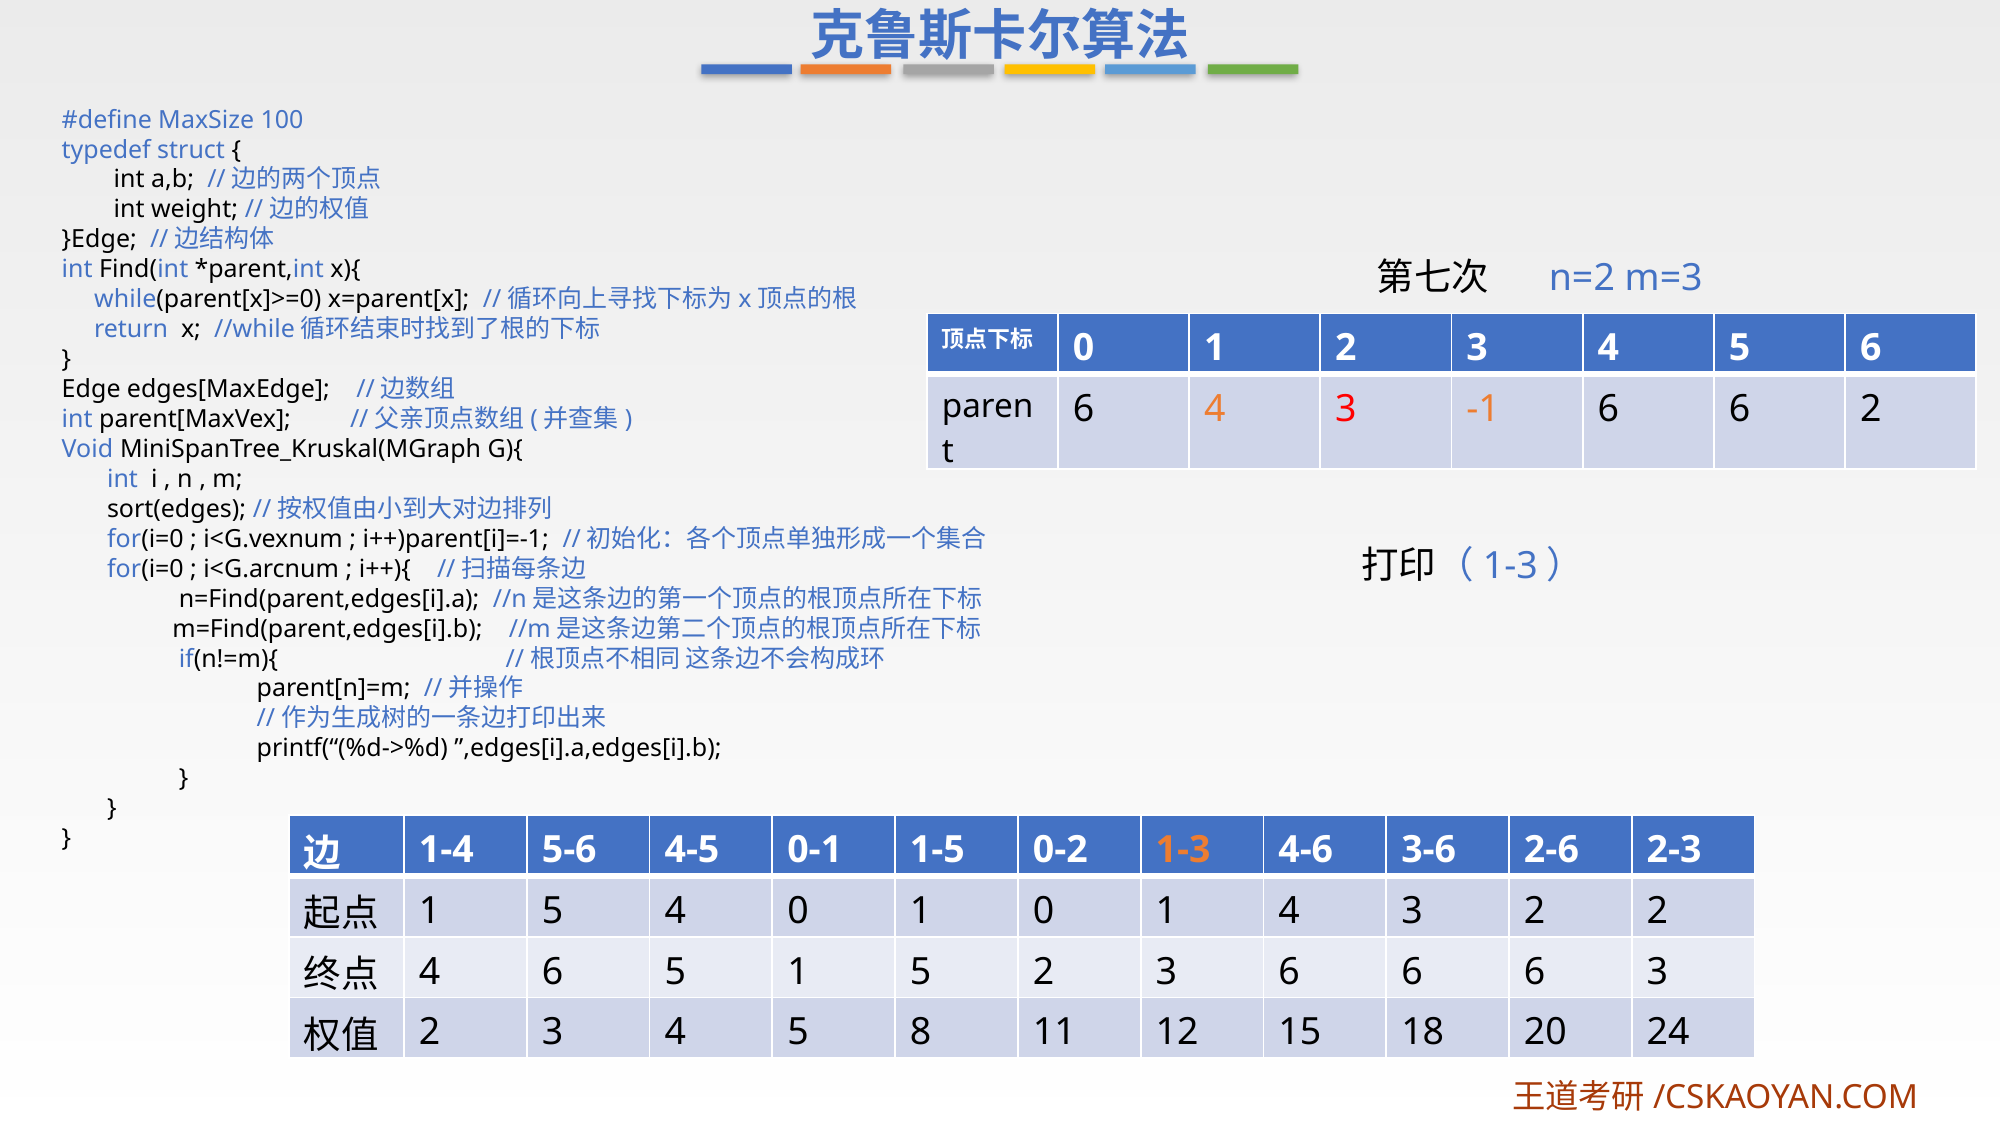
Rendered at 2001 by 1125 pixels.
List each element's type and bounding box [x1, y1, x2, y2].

table_cell [405, 938, 526, 997]
table_cell [1387, 998, 1508, 1057]
table_cell [650, 998, 771, 1057]
table_header [1190, 314, 1319, 371]
table_cell [1510, 998, 1631, 1057]
table_cell [1264, 998, 1385, 1057]
table_cell [896, 879, 1017, 936]
table_cell [405, 998, 526, 1057]
text_box [1361, 245, 1741, 306]
table_cell [290, 998, 403, 1057]
table_cell [1142, 998, 1263, 1057]
table_header [896, 859, 1017, 873]
table_cell [1846, 377, 1975, 468]
table_cell [773, 879, 894, 936]
table_cell [528, 938, 649, 997]
table_cell [1321, 377, 1451, 468]
table_header [1584, 314, 1713, 371]
table_cell [290, 879, 403, 936]
table_header [650, 859, 771, 873]
table_header [528, 859, 649, 873]
table_header [1067, 314, 1188, 371]
table_cell [1019, 879, 1140, 936]
table_header [773, 859, 894, 873]
text_box [0, 0, 2000, 75]
table_cell [1715, 377, 1844, 468]
table_cell [1142, 879, 1263, 936]
table_cell [1387, 938, 1508, 997]
table_cell [1633, 938, 1754, 997]
table_cell [1584, 377, 1713, 468]
table_cell [1510, 938, 1631, 997]
table_header [405, 859, 526, 873]
table_cell [1067, 377, 1188, 468]
table_cell [1452, 377, 1582, 468]
table_header [1510, 816, 1631, 873]
table_cell [896, 998, 1017, 1057]
table_header [1715, 314, 1844, 371]
table_cell [1019, 938, 1140, 997]
table_header [1264, 816, 1385, 873]
text_box [46, 95, 1067, 859]
table_cell [290, 938, 403, 997]
table_cell [650, 938, 771, 997]
table_header [290, 859, 403, 873]
table_cell [773, 938, 894, 997]
footer [1430, 1065, 2000, 1125]
table_header [1633, 816, 1754, 873]
table_cell [1019, 998, 1140, 1057]
table_cell [1510, 879, 1631, 936]
text_box [1346, 534, 1630, 594]
table_cell [528, 879, 649, 936]
table_header [1142, 816, 1263, 873]
table_cell [1633, 998, 1754, 1057]
table_cell [1142, 938, 1263, 997]
table_header [1387, 816, 1508, 873]
table_cell [1387, 879, 1508, 936]
table_cell [1633, 879, 1754, 936]
table_cell [650, 879, 771, 936]
table_header [1321, 314, 1451, 371]
table_cell [405, 879, 526, 936]
table_cell [1190, 377, 1319, 468]
table_header [1452, 314, 1582, 371]
table_cell [1264, 938, 1385, 997]
table_cell [1264, 879, 1385, 936]
table_cell [773, 998, 894, 1057]
table_cell [528, 998, 649, 1057]
table_header [1846, 314, 1975, 371]
table_cell [896, 938, 1017, 997]
table_header [1019, 816, 1140, 873]
